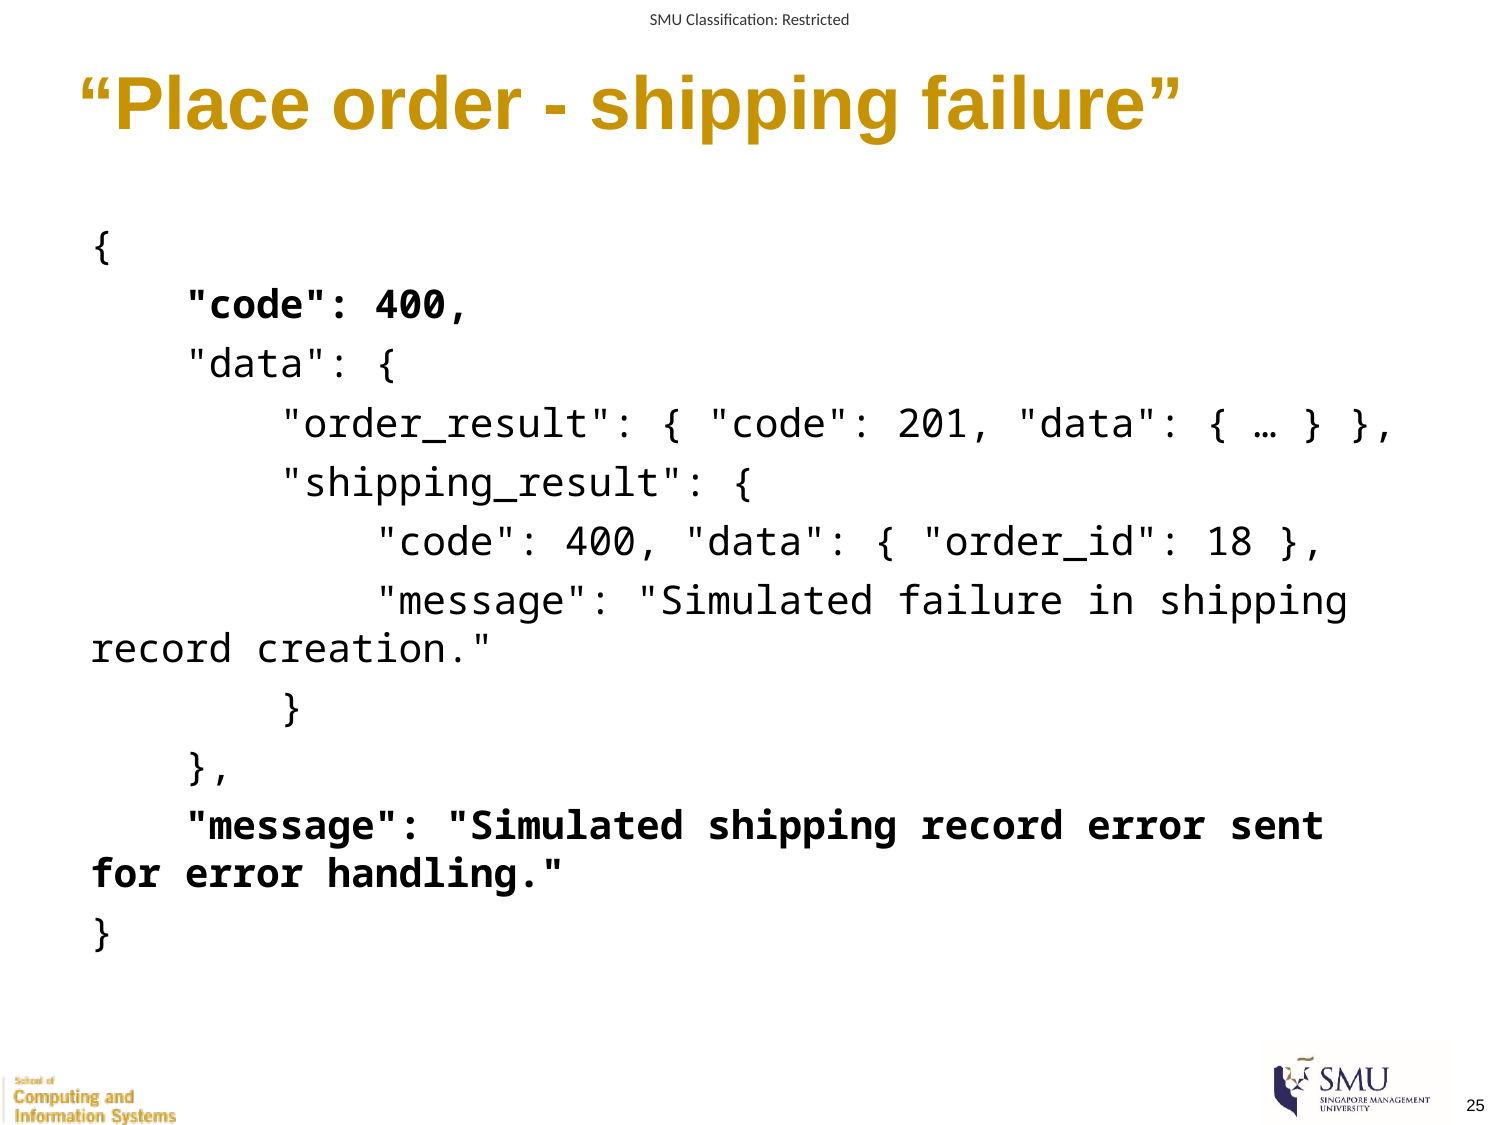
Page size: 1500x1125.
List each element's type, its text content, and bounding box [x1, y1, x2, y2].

list { "code": 400, "data": { "order_result": { "code": 201, "data": { … } }, "shipping_result": { "code": 400, "data": { "order_id": 18 }, "message": "Simulated failure in shipping record creation." } }, "message": "Simulated shipping record error sent for error handling." } [75, 212, 1425, 1014]
picture [0, 1070, 179, 1125]
picture [1262, 1041, 1450, 1125]
slide_number ‹#› [1287, 1087, 1500, 1125]
title “Place order - shipping failure” [62, 47, 1425, 153]
